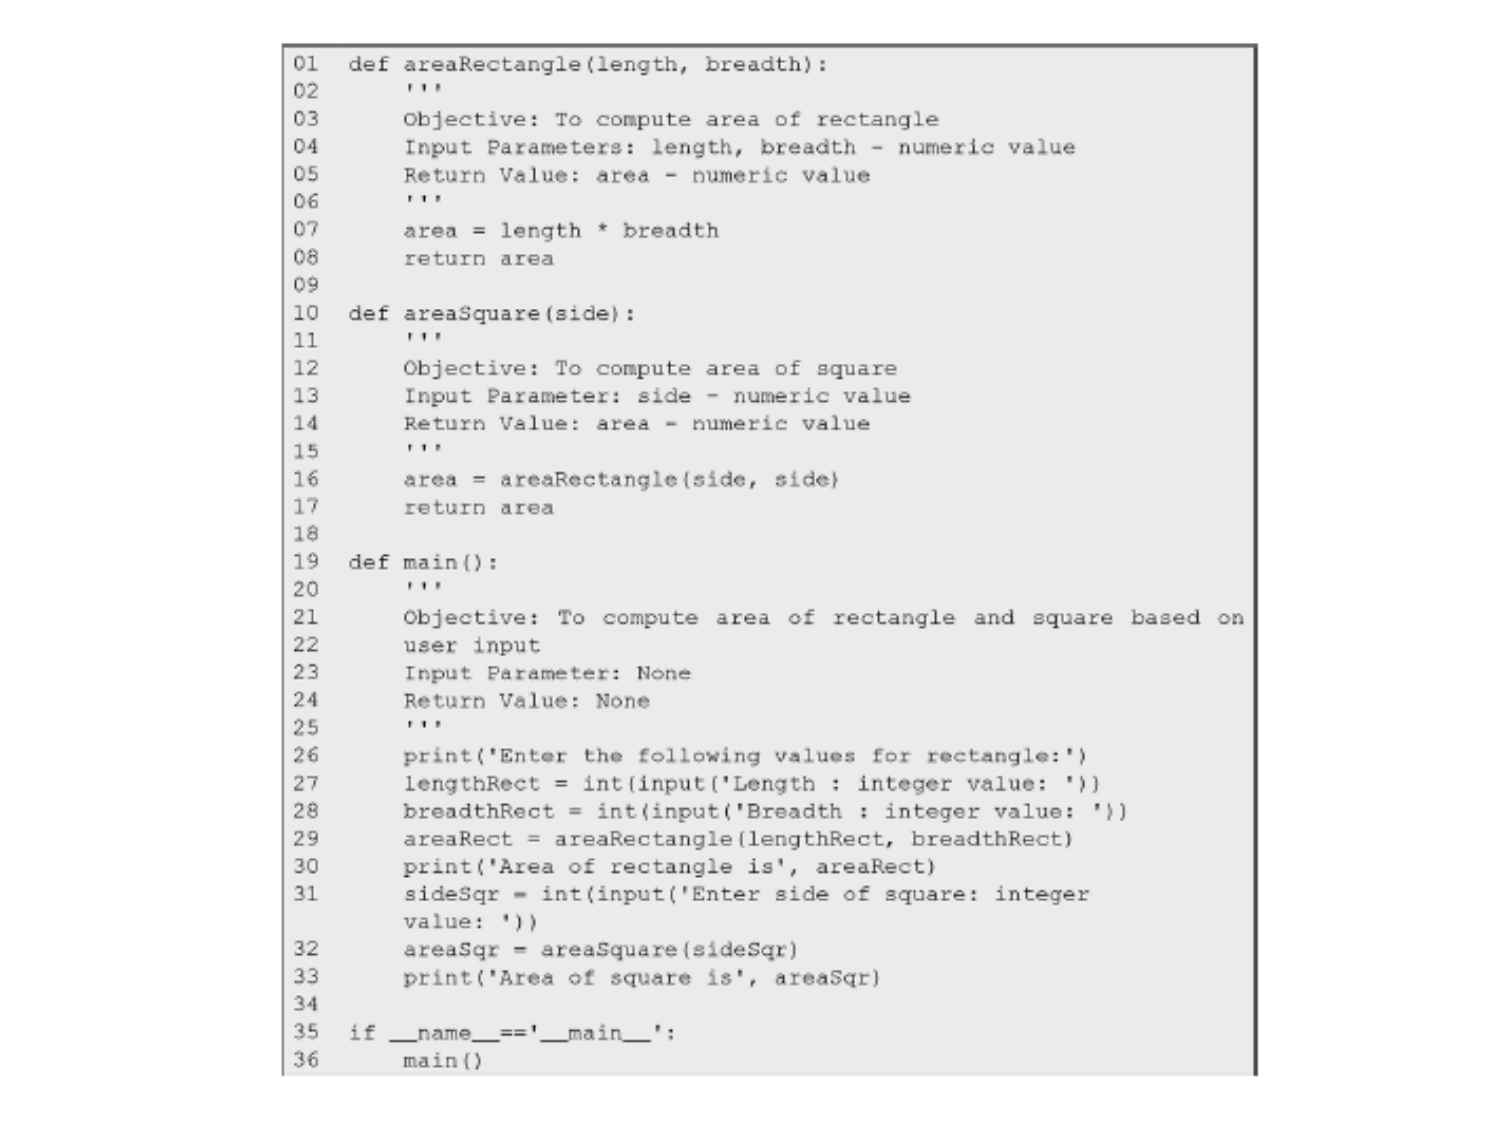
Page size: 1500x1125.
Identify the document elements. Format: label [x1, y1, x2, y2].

picture [199, 5, 1307, 1125]
